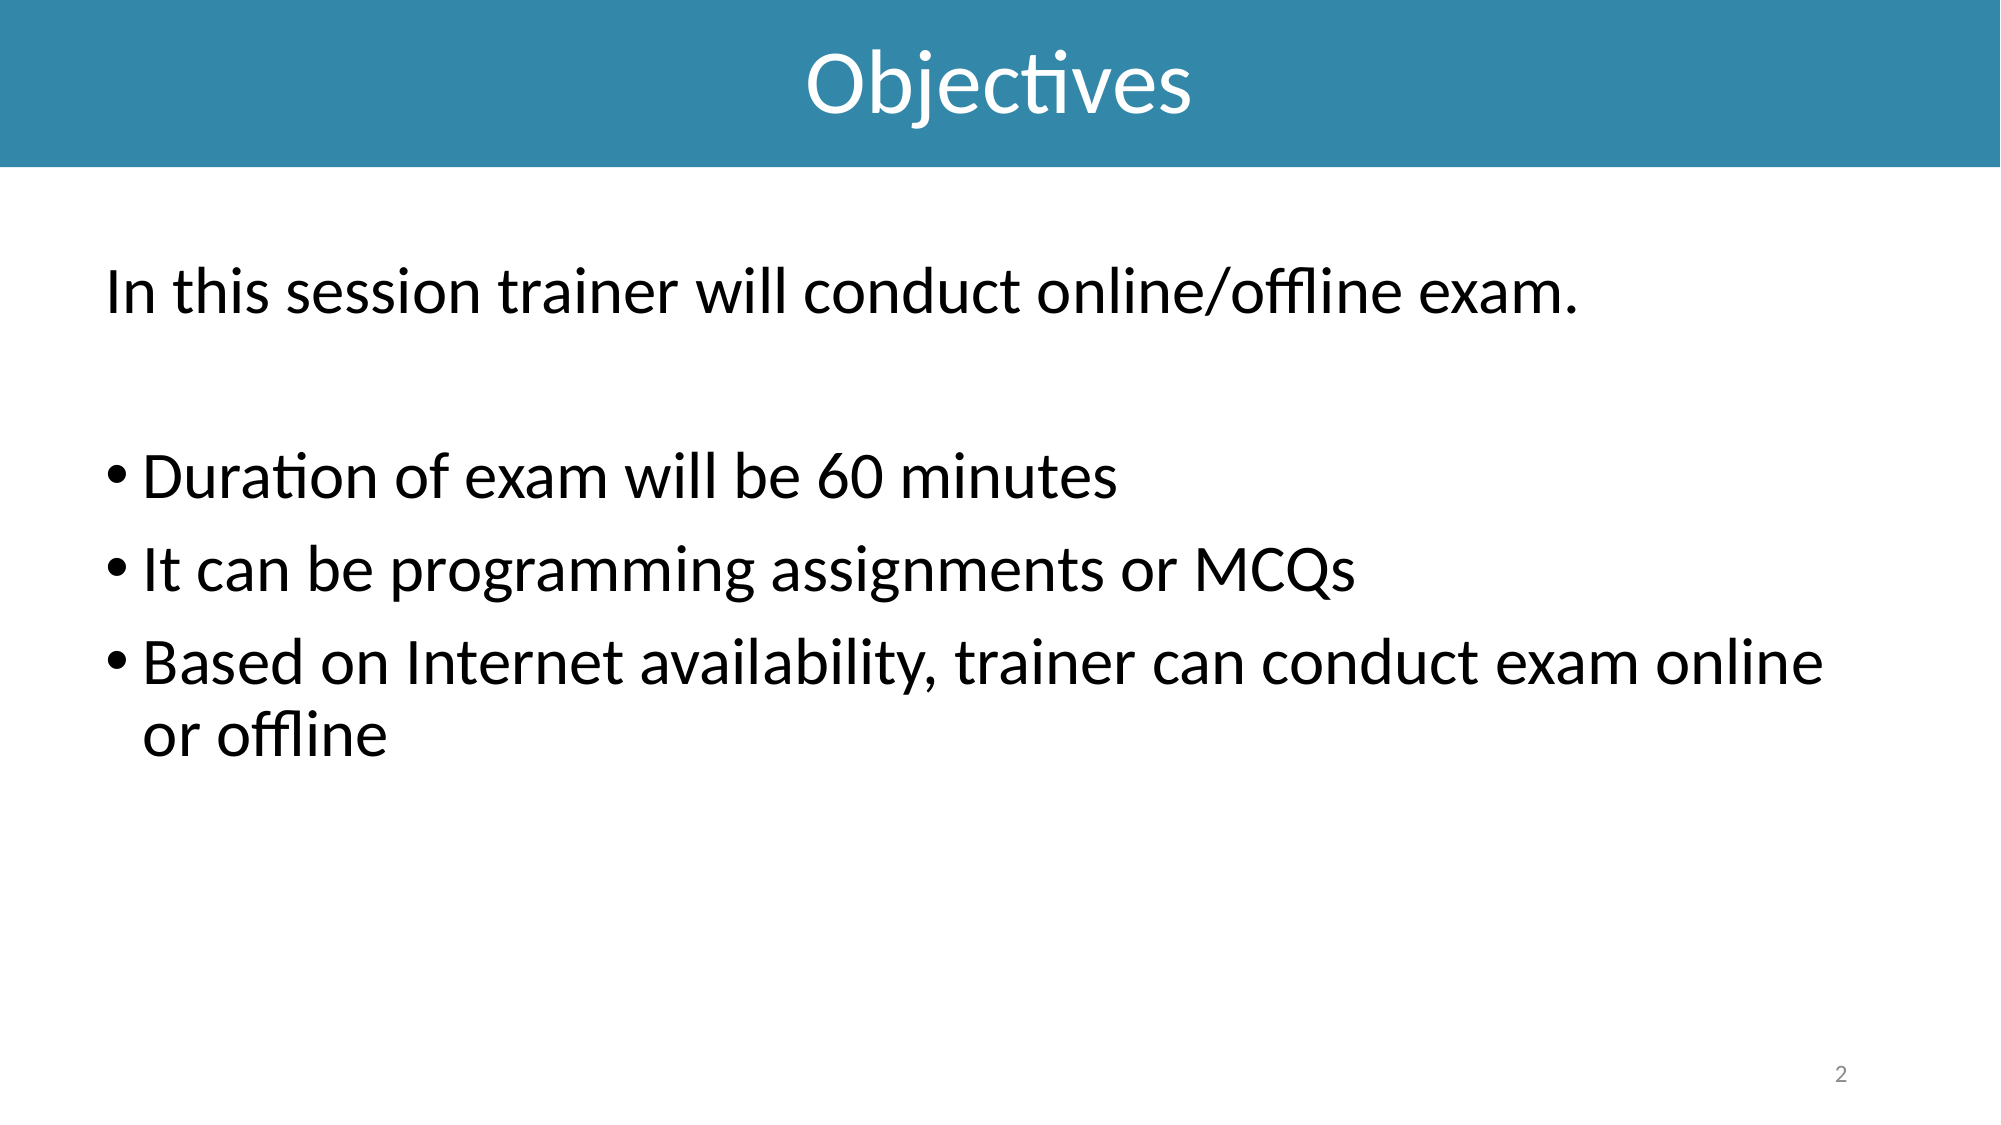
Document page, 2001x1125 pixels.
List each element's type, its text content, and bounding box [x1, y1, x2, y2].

list In this session trainer will conduct online/offline exam. Duration of exam will be 60 minutes It can be programming assignments or MCQs Based on Internet availability, trainer can conduct exam online or offline [90, 247, 1897, 962]
title Objectives [0, 0, 2000, 168]
slide_number 2 [1412, 1042, 1863, 1103]
